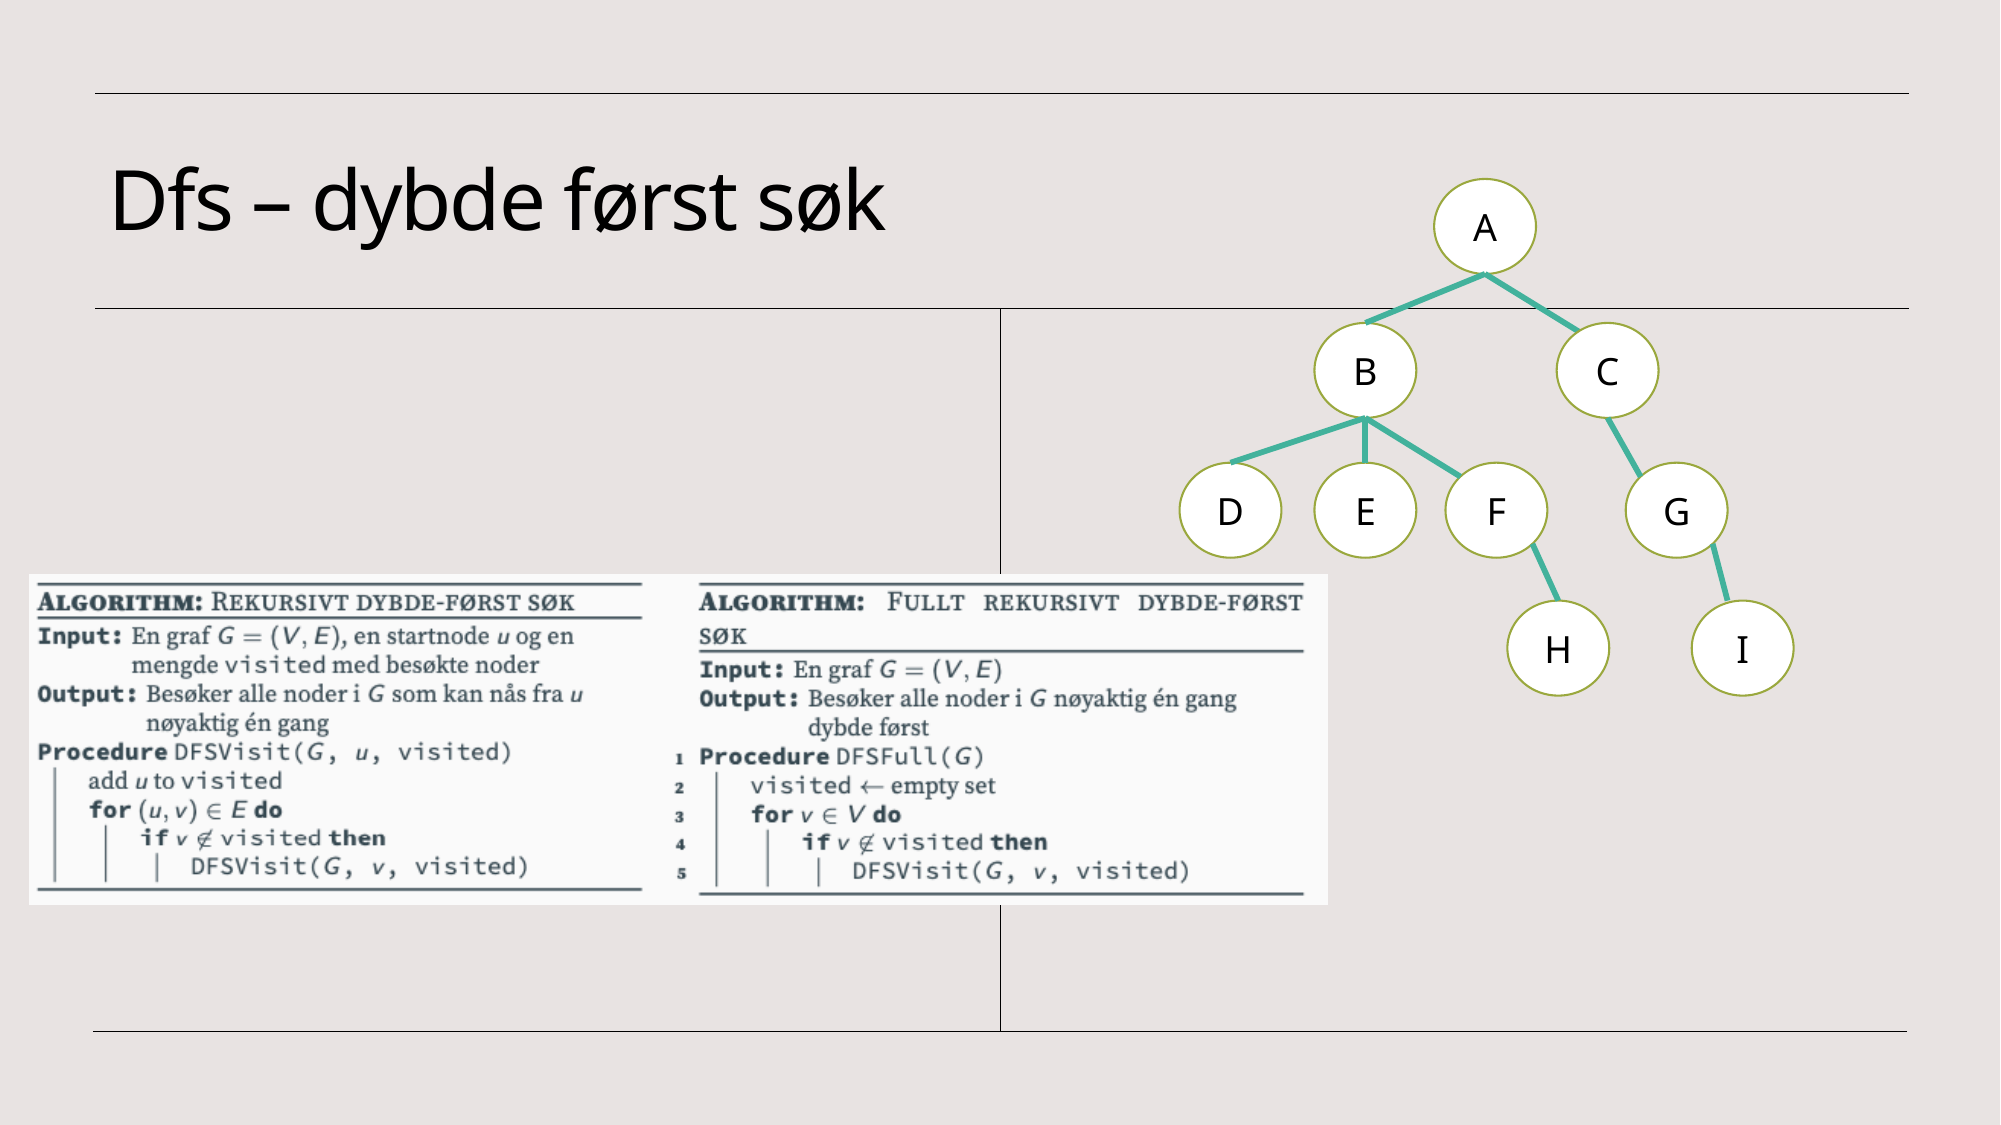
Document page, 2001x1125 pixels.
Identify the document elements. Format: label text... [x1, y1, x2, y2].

text_box D [1178, 461, 1283, 559]
text_box B [1313, 321, 1418, 417]
text_box C [1555, 321, 1660, 419]
text_box I [1690, 599, 1795, 697]
text_box F [1444, 461, 1549, 559]
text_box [1532, 543, 1559, 601]
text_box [1365, 273, 1486, 323]
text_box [1485, 273, 1587, 337]
text_box H [1506, 599, 1611, 697]
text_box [1230, 417, 1366, 463]
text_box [1365, 417, 1461, 477]
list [29, 574, 1328, 905]
text_box E [1313, 463, 1418, 559]
text_box G [1624, 461, 1729, 559]
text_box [1712, 543, 1728, 601]
title Dfs – dybde først søk [93, 116, 1907, 290]
text_box A [1433, 177, 1538, 273]
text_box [1607, 417, 1641, 477]
